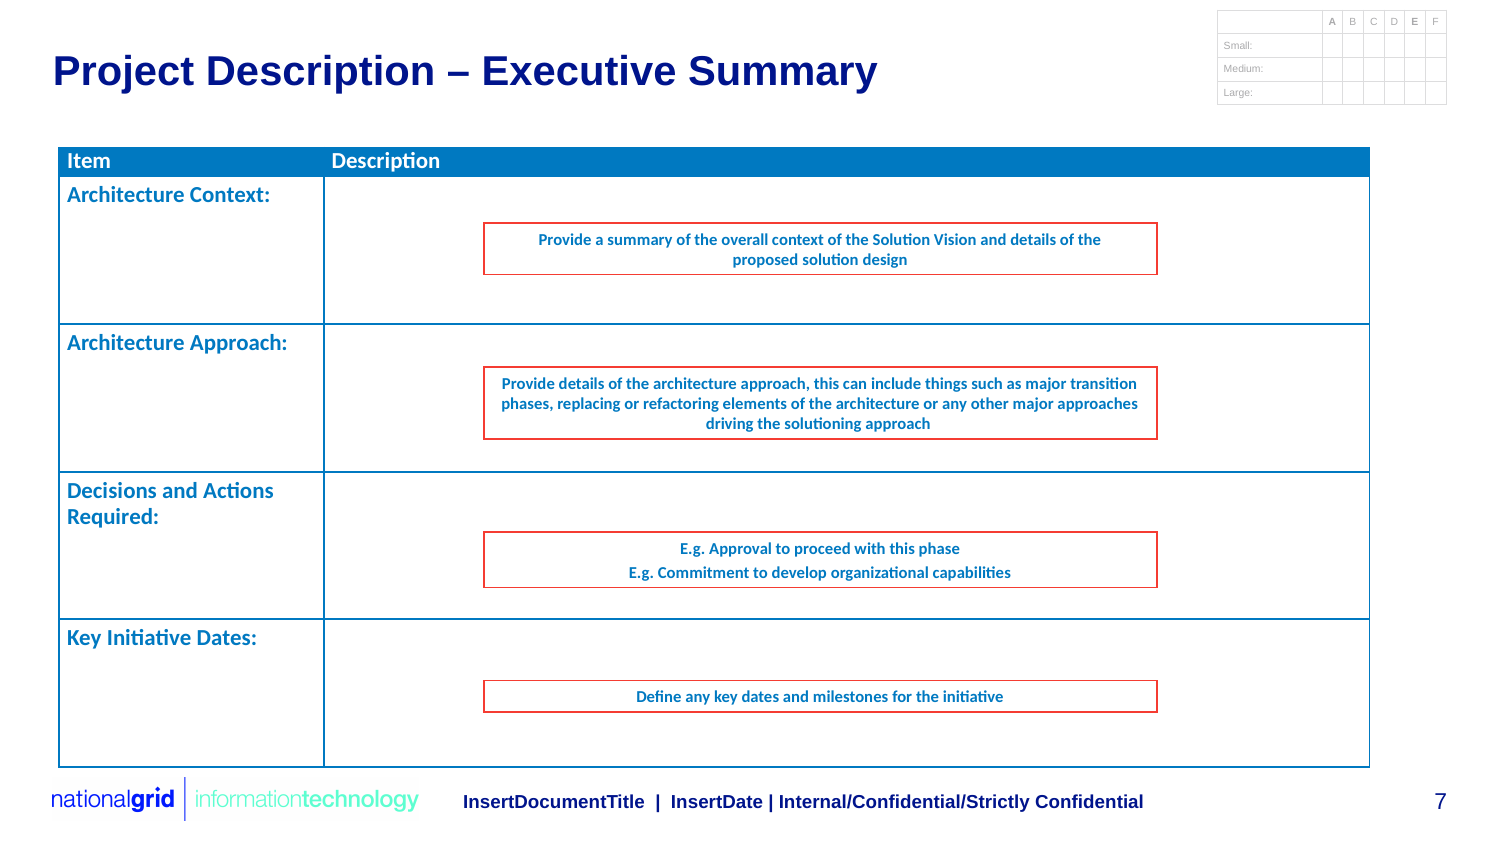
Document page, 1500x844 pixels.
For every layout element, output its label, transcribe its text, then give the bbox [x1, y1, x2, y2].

table_cell [325, 620, 1369, 766]
table_cell Architecture Approach: [60, 325, 323, 471]
table_header Description [325, 149, 1369, 175]
title Project Description – Executive Summary [52, 43, 1115, 115]
table_cell Architecture Context: [60, 177, 323, 323]
table_header Item [60, 149, 323, 175]
table_cell ​ [325, 325, 1369, 471]
text_box Define any key dates and milestones for the initiative​ [483, 680, 1157, 713]
text_box Provide details of the architecture approach, this can include things such as major transition phases, replacing or refactoring elements of the architecture or any other major approaches driving the solutioning approach [483, 367, 1157, 439]
text_box Provide a summary of the overall context of the Solution Vision and details of the proposed solution design [483, 222, 1157, 275]
table_cell Decisions and Actions Required: [60, 473, 323, 618]
picture [52, 777, 419, 821]
table_cell Key Initiative Dates: [60, 620, 323, 766]
footer InsertDocumentTitle | InsertDate | Internal/Confidential/Strictly Confidential [448, 782, 1398, 821]
table_cell ​ [325, 177, 1369, 323]
table_cell [325, 473, 1369, 618]
text_box E.g. Approval to proceed with this phase​ E.g. Commitment to develop organizational capabilities​ [483, 531, 1157, 588]
